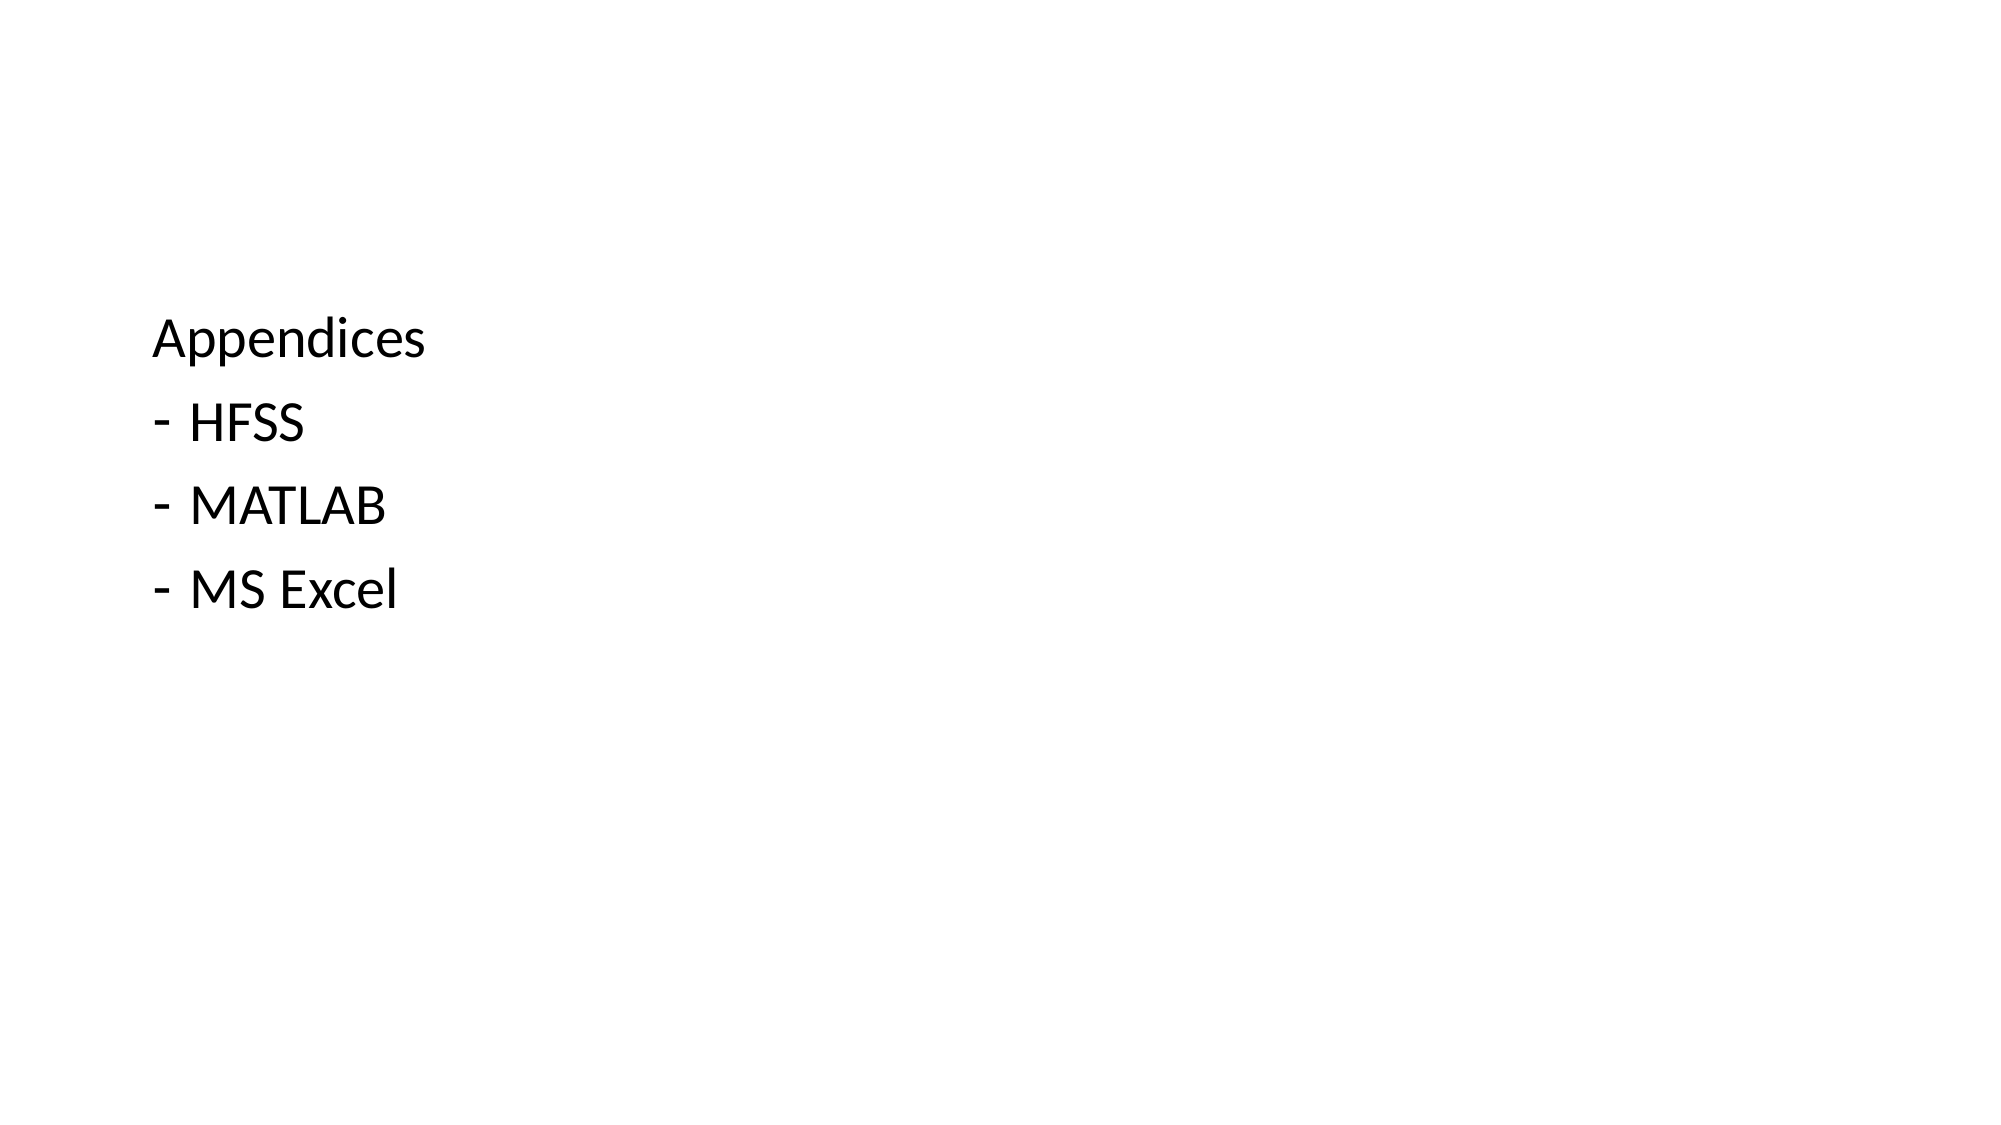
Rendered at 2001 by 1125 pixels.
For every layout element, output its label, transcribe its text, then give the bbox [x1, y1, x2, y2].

list Appendices HFSS MATLAB MS Excel [137, 299, 1863, 1014]
